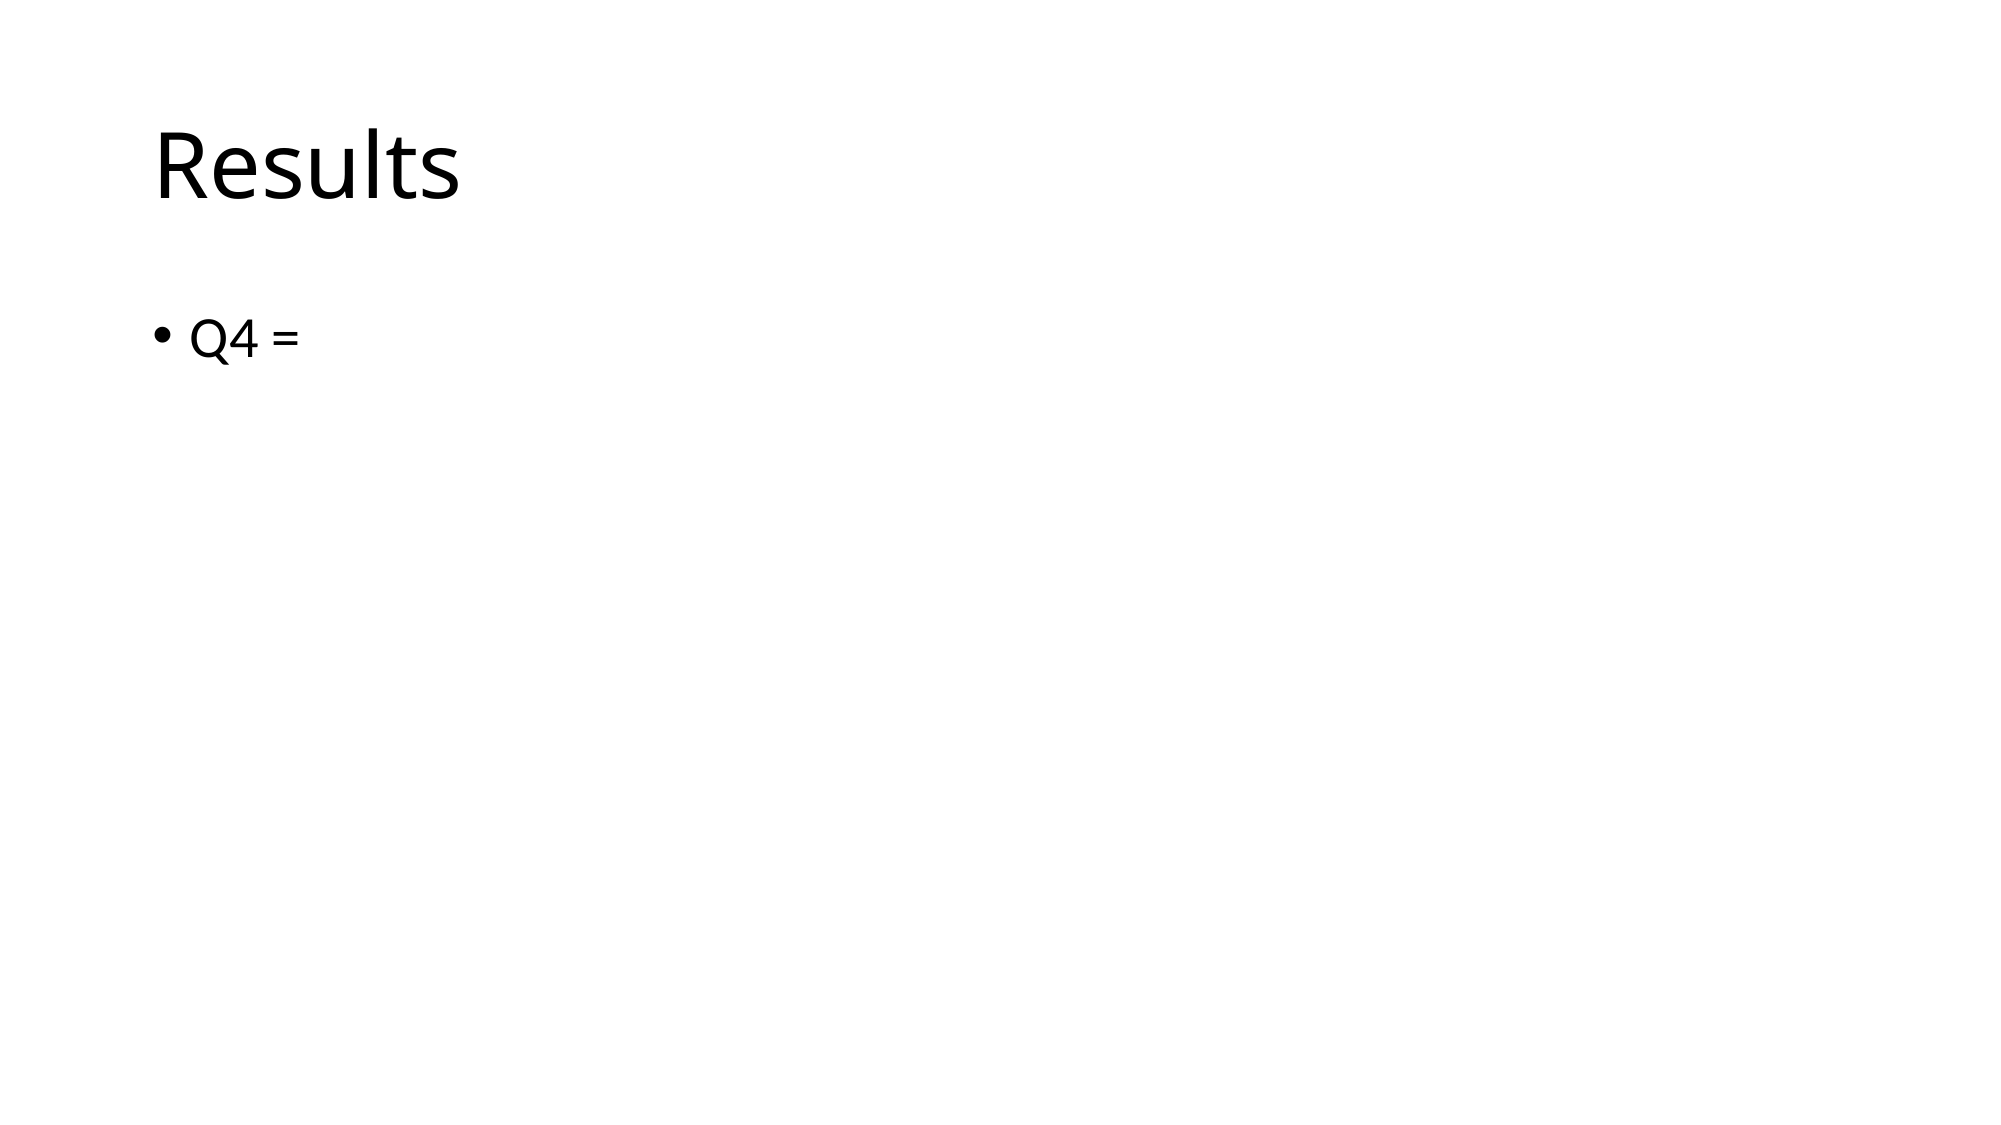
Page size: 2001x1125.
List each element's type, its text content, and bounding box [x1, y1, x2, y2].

title Results [137, 59, 1863, 278]
list Q4 = [137, 299, 1863, 1014]
